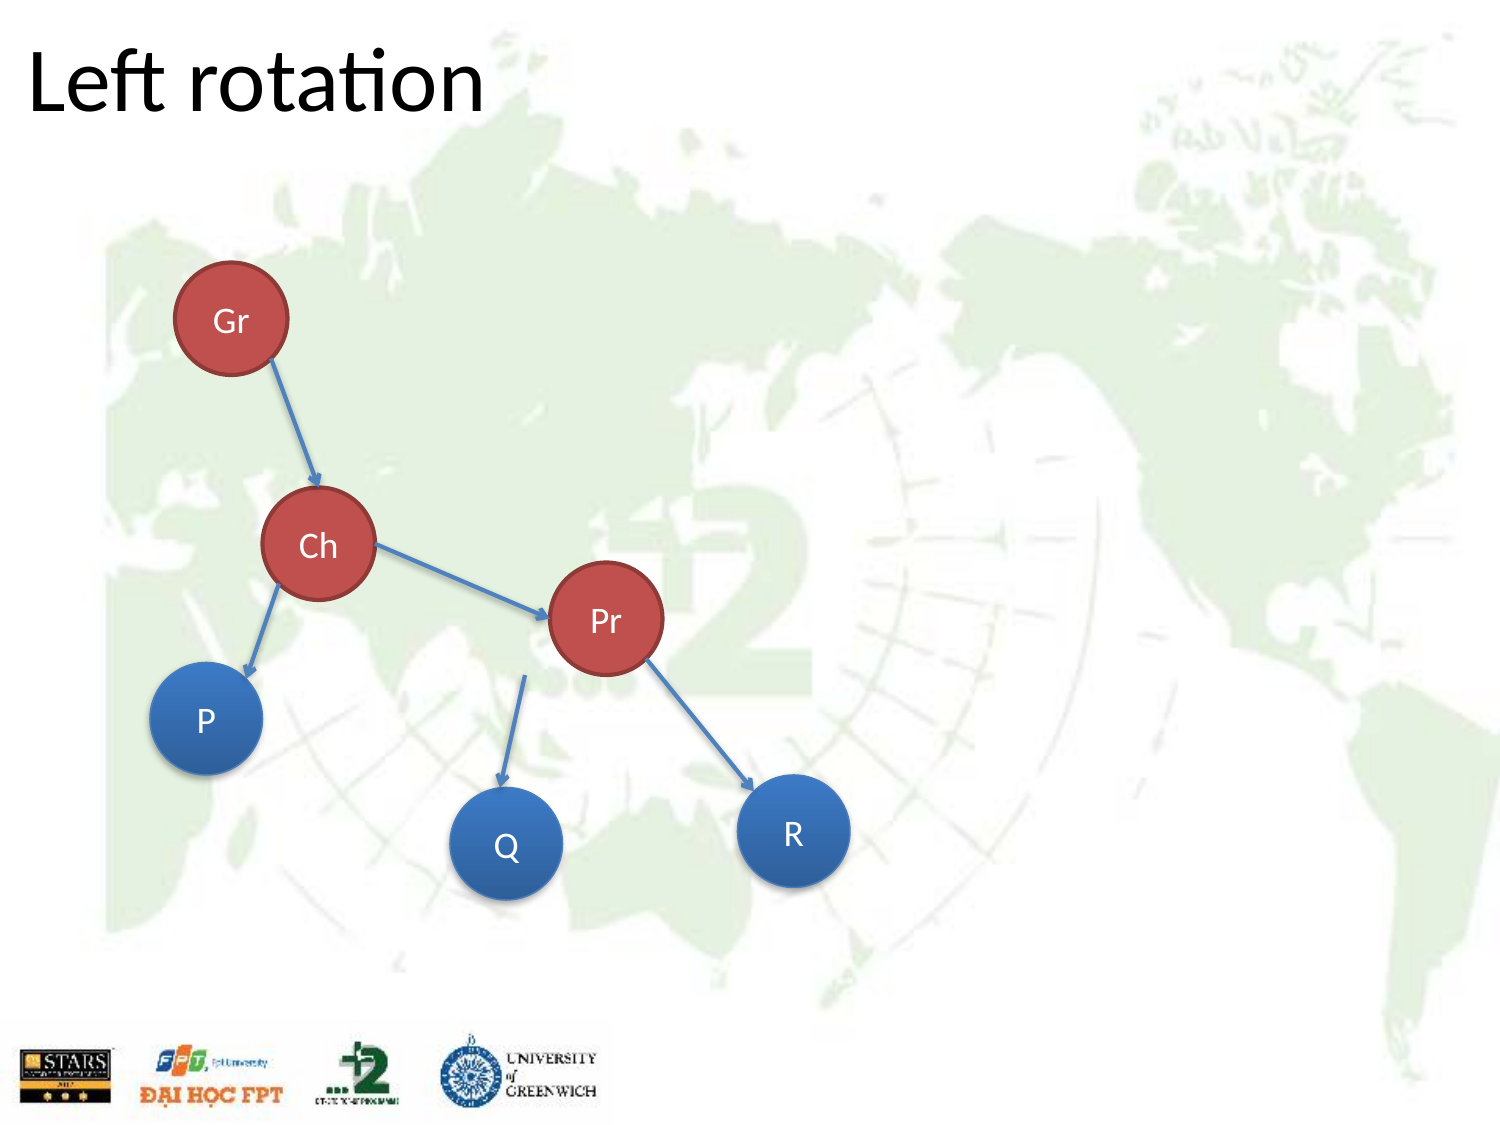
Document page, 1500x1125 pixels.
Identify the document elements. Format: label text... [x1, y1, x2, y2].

text_box Ch [260, 485, 378, 603]
text_box Q [449, 788, 564, 901]
text_box R [736, 774, 851, 889]
text_box Gr [172, 260, 290, 378]
picture [0, 0, 1500, 1125]
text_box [270, 358, 319, 488]
title Left rotation [12, 12, 1475, 155]
text_box P [149, 661, 264, 776]
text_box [645, 658, 755, 792]
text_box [499, 674, 526, 788]
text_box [245, 583, 280, 680]
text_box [374, 543, 551, 619]
text_box Pr [548, 560, 665, 678]
